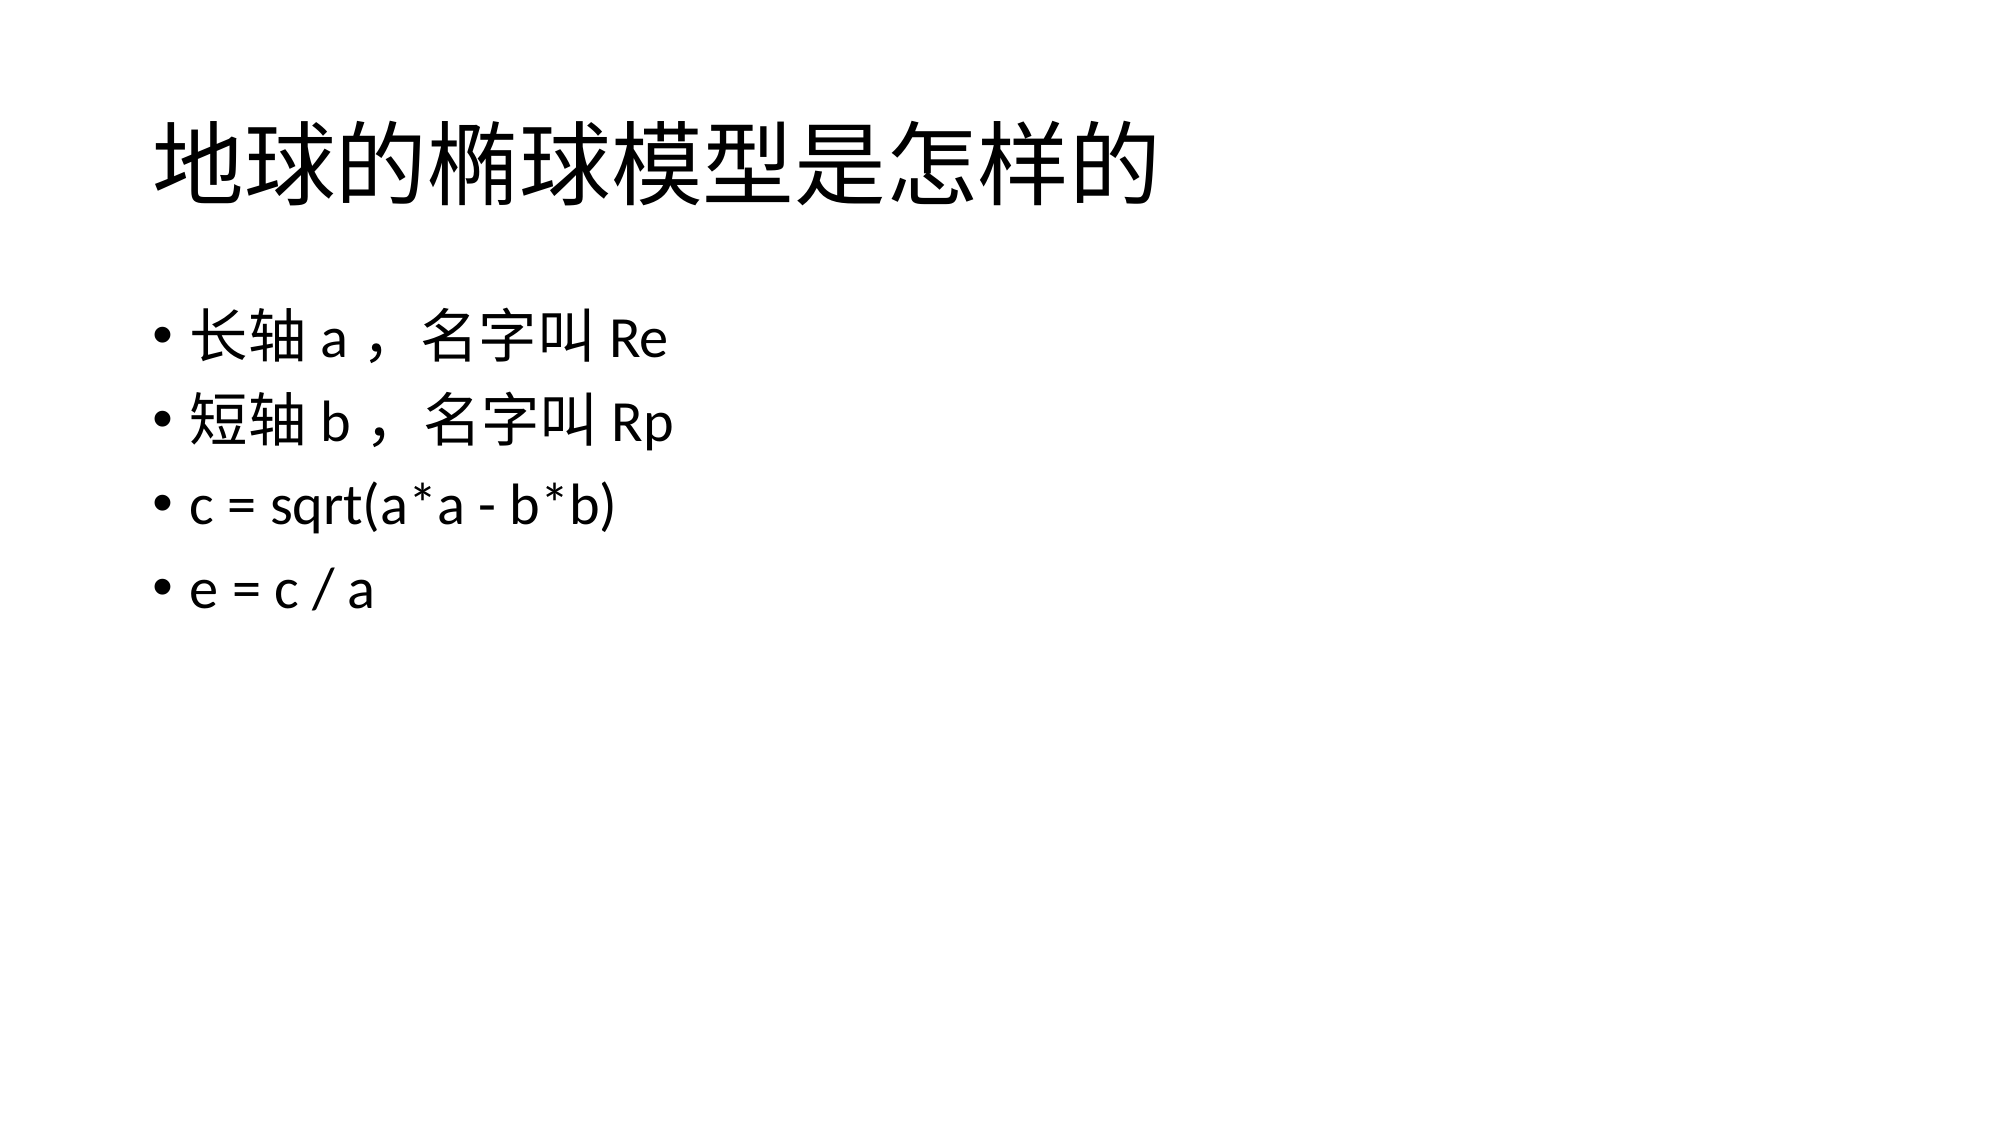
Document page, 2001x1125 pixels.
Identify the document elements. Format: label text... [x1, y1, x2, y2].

list 长轴a，名字叫Re 短轴b，名字叫Rp c = sqrt(a*a - b*b) e = c / a [137, 299, 1863, 1014]
title 地球的椭球模型是怎样的 [137, 59, 1863, 278]
